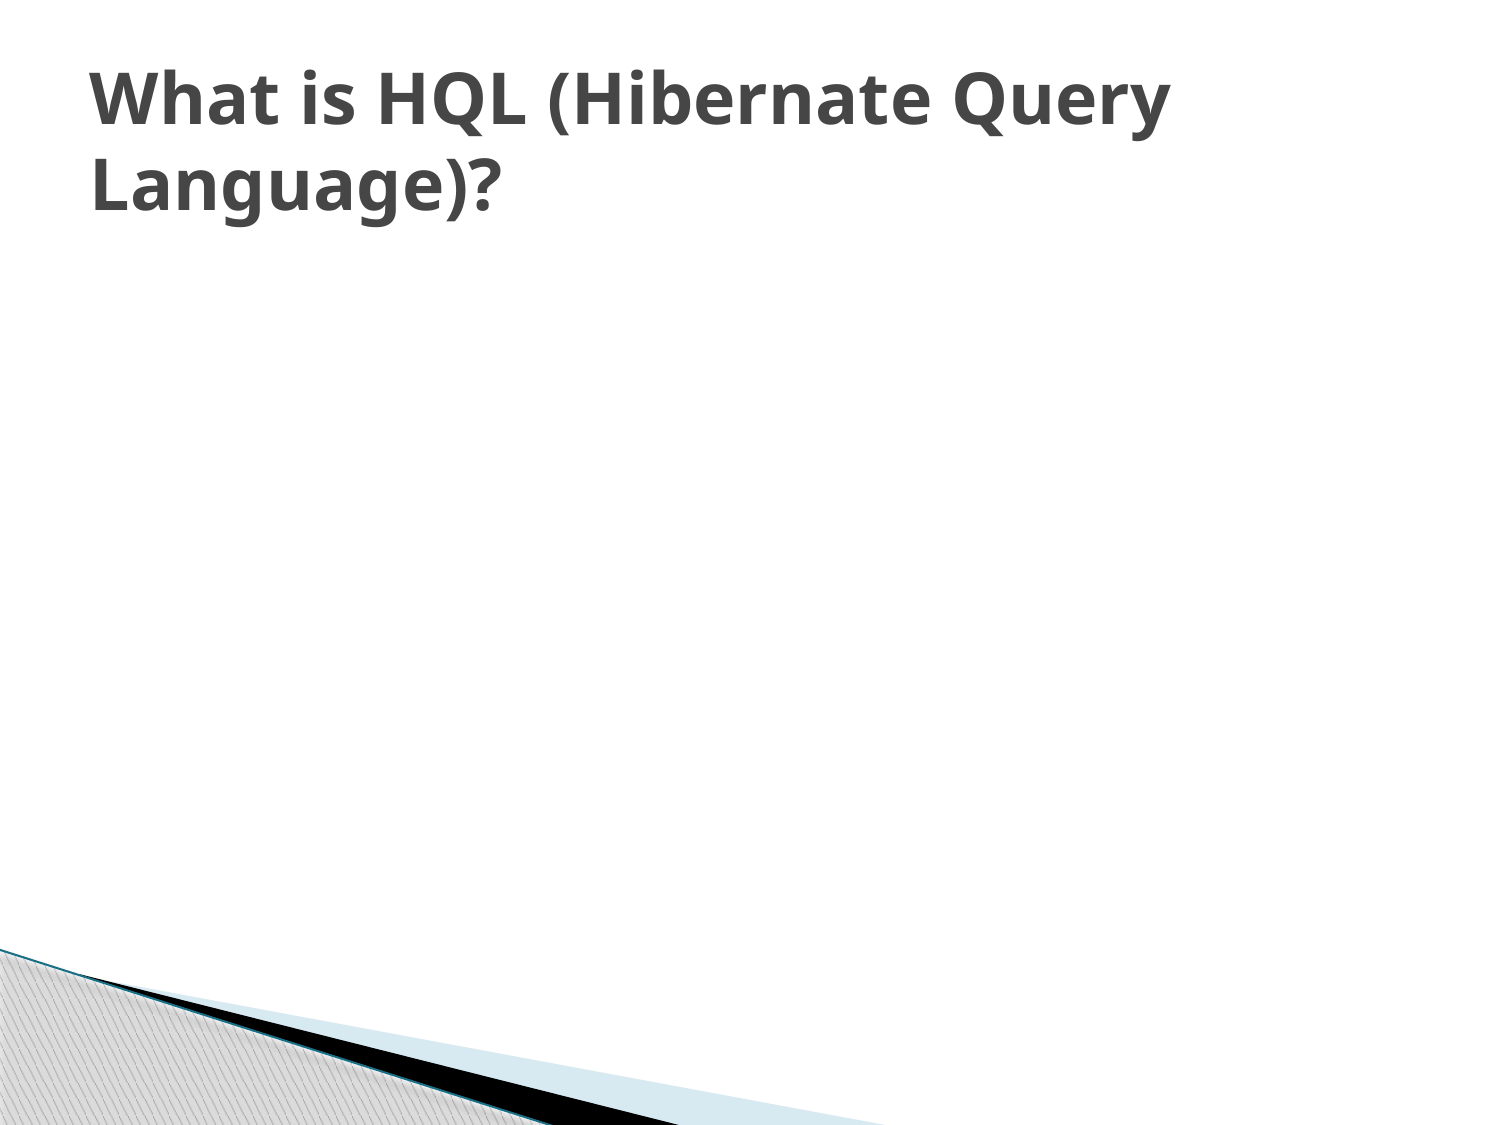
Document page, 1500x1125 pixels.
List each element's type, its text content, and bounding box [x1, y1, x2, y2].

title What is HQL (Hibernate Query Language)? [75, 45, 1425, 233]
